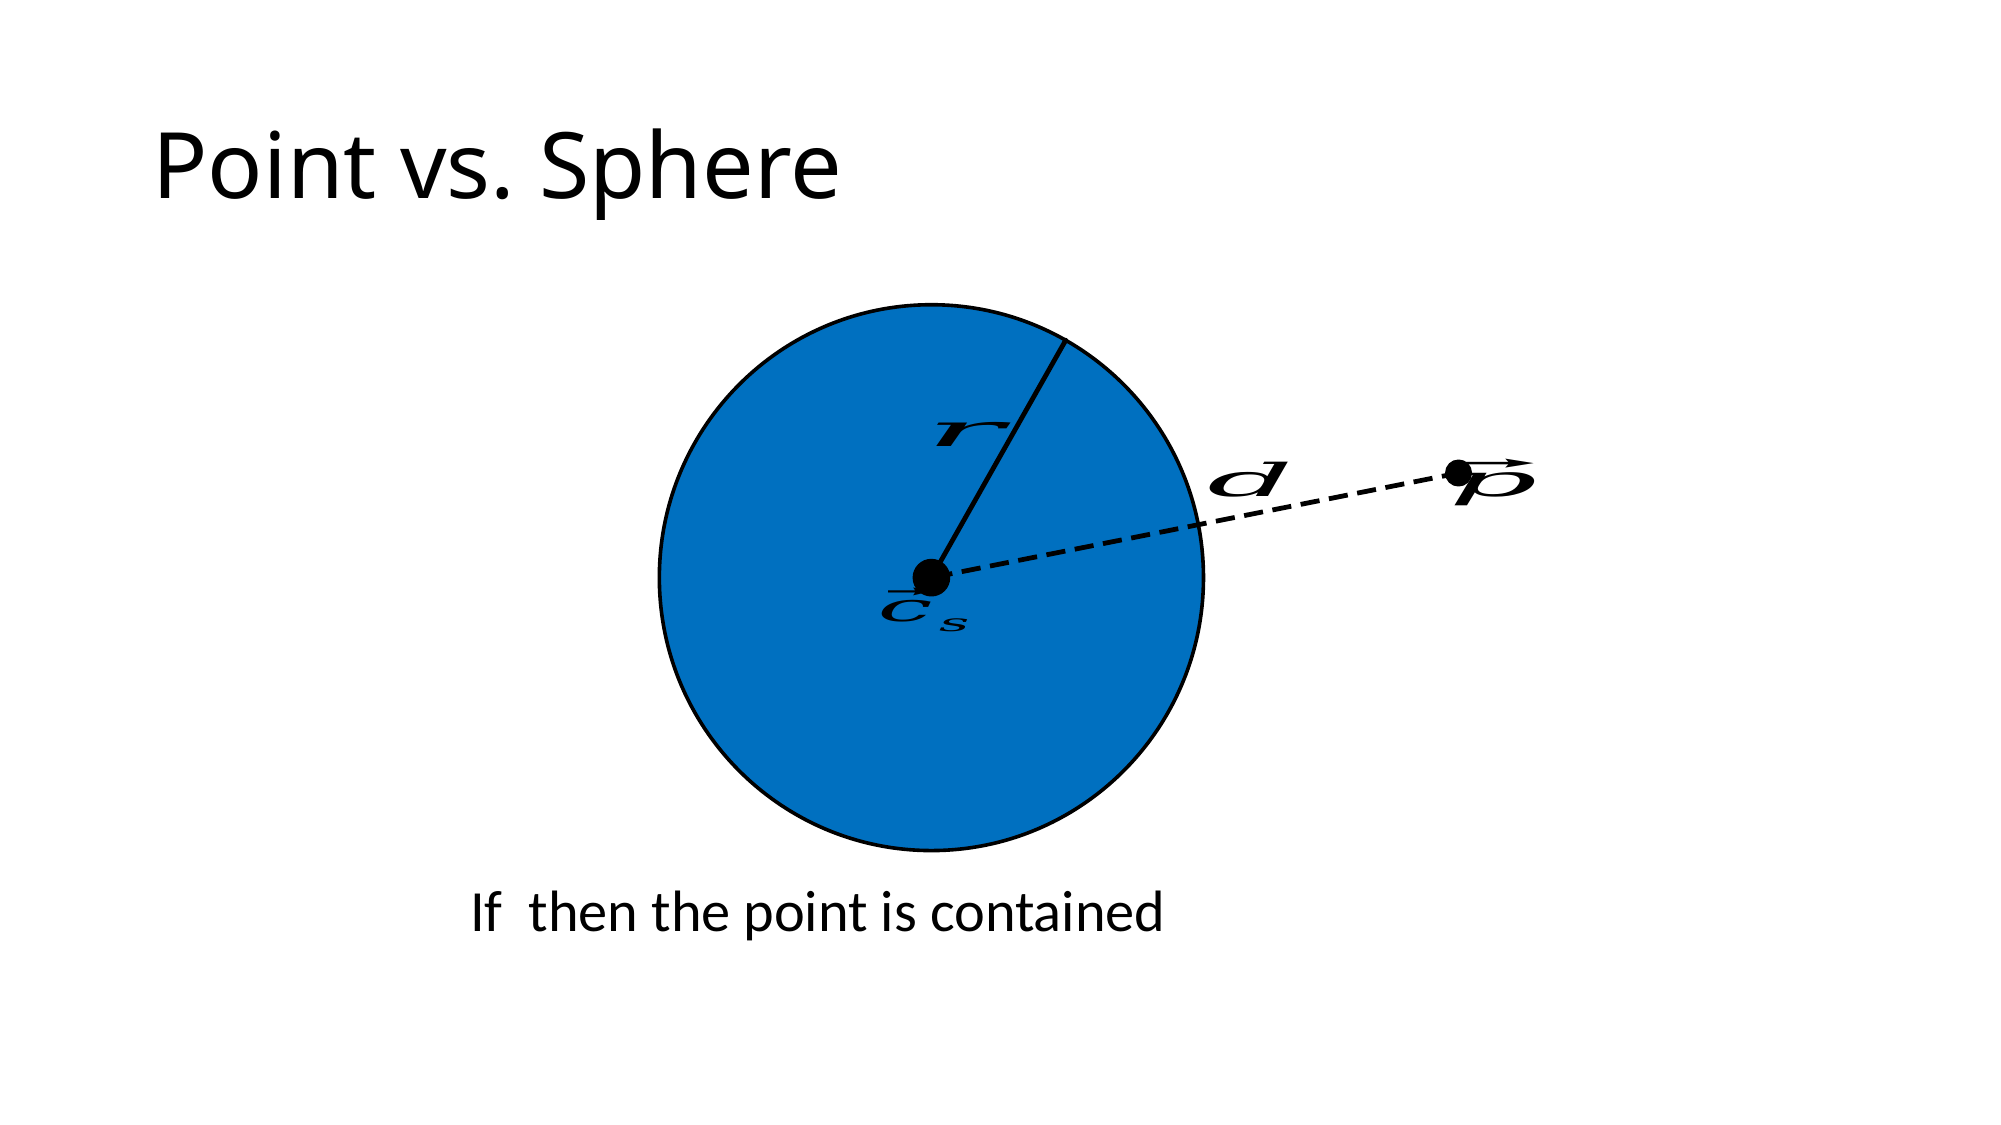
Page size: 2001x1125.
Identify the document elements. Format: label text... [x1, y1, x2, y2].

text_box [652, 297, 1544, 854]
title Point vs. Sphere [137, 59, 1863, 278]
